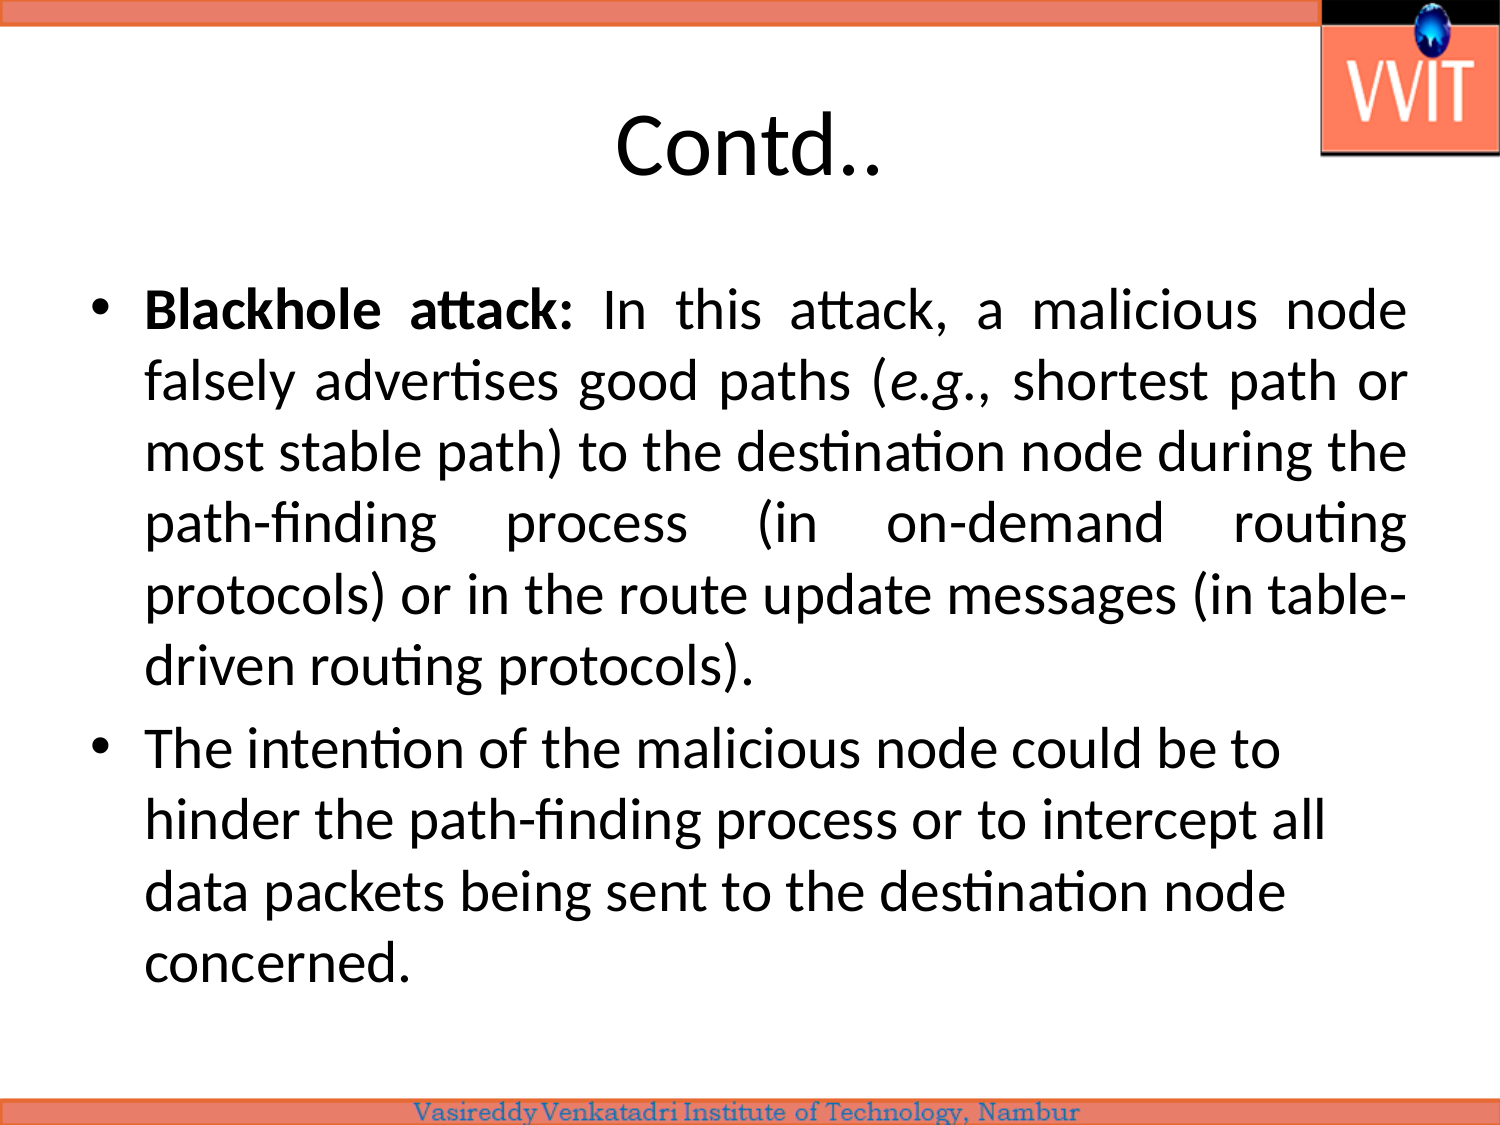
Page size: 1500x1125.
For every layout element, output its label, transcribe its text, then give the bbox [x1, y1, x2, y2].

list Blackhole attack: In this attack, a malicious node falsely advertises good paths (e.g., shortest path or most stable path) to the destination node during the path-finding process (in on-demand routing protocols) or in the route update messages (in table-driven routing protocols). The intention of the malicious node could be to hinder the path-finding process or to intercept all data packets being sent to the destination node concerned. [75, 262, 1425, 1005]
picture [0, 0, 1500, 1125]
title Contd.. [75, 45, 1425, 233]
